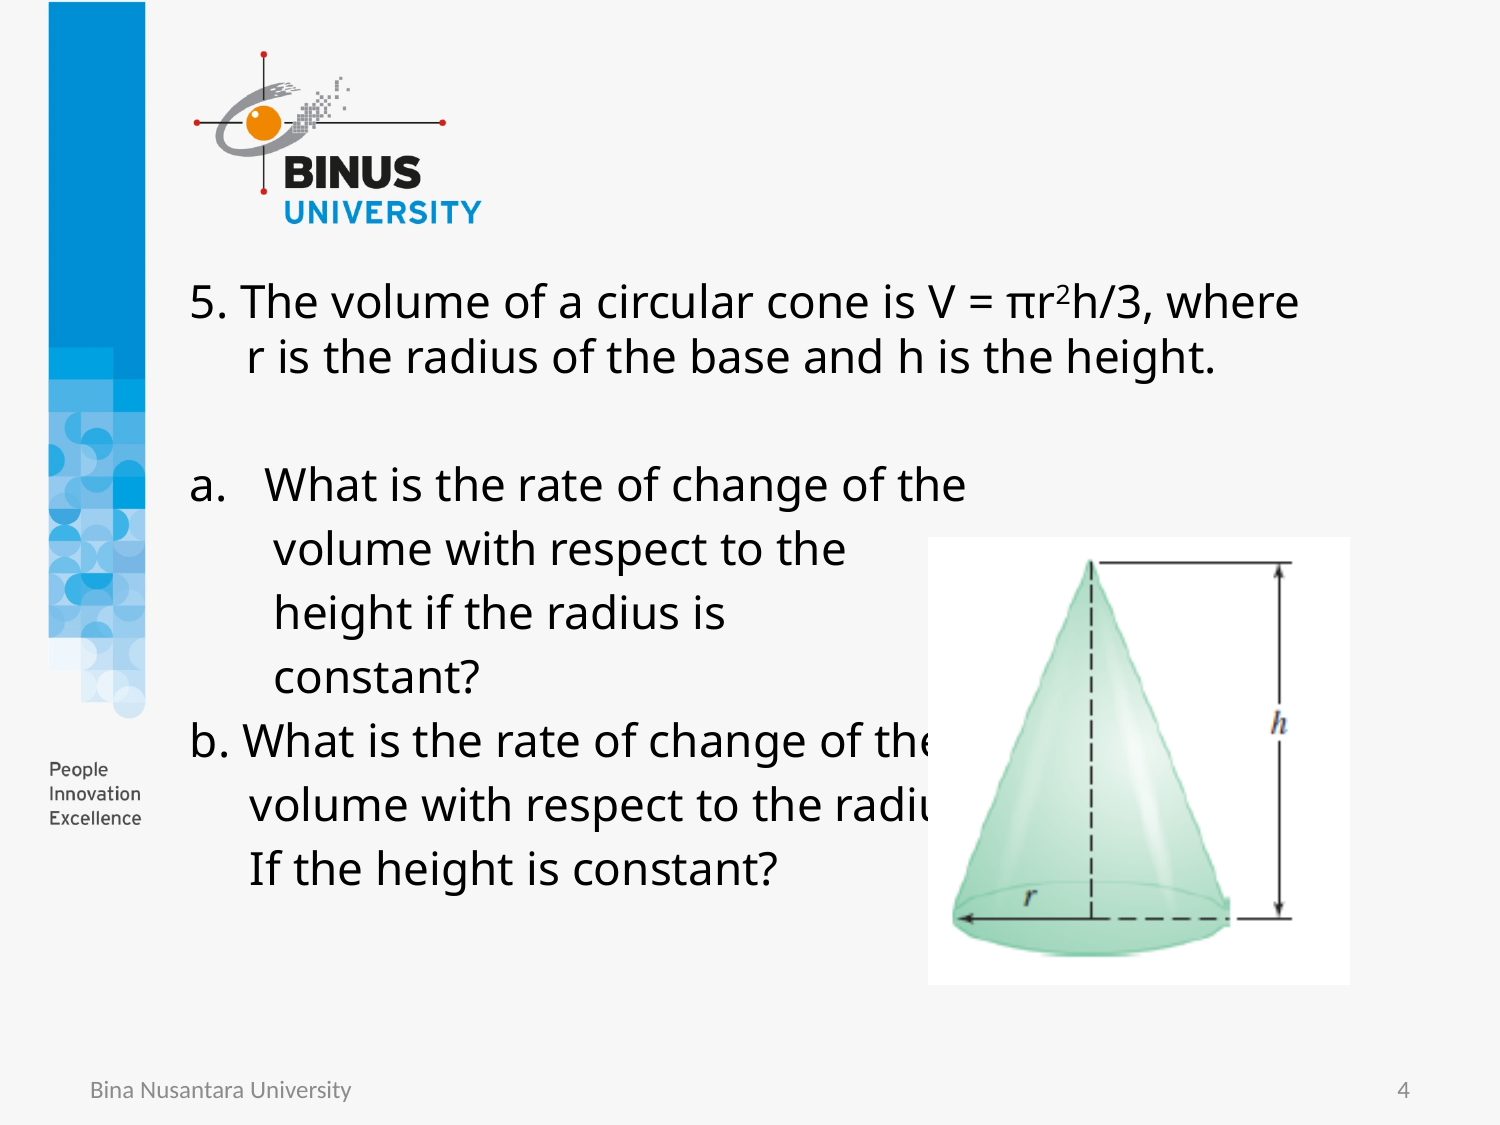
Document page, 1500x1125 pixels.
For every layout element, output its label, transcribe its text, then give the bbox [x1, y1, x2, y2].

slide_number 4 [1074, 1058, 1425, 1119]
picture [0, 0, 1500, 985]
list 5. The volume of a circular cone is V = πr2h/3, where r is the radius of the base and h is the height. What is the rate of change of the volume with respect to the height if the radius is constant? b. What is the rate of change of the volume with respect to the radius If the height is constant? [174, 265, 1338, 1025]
slide_number Bina Nusantara University [75, 1058, 425, 1119]
